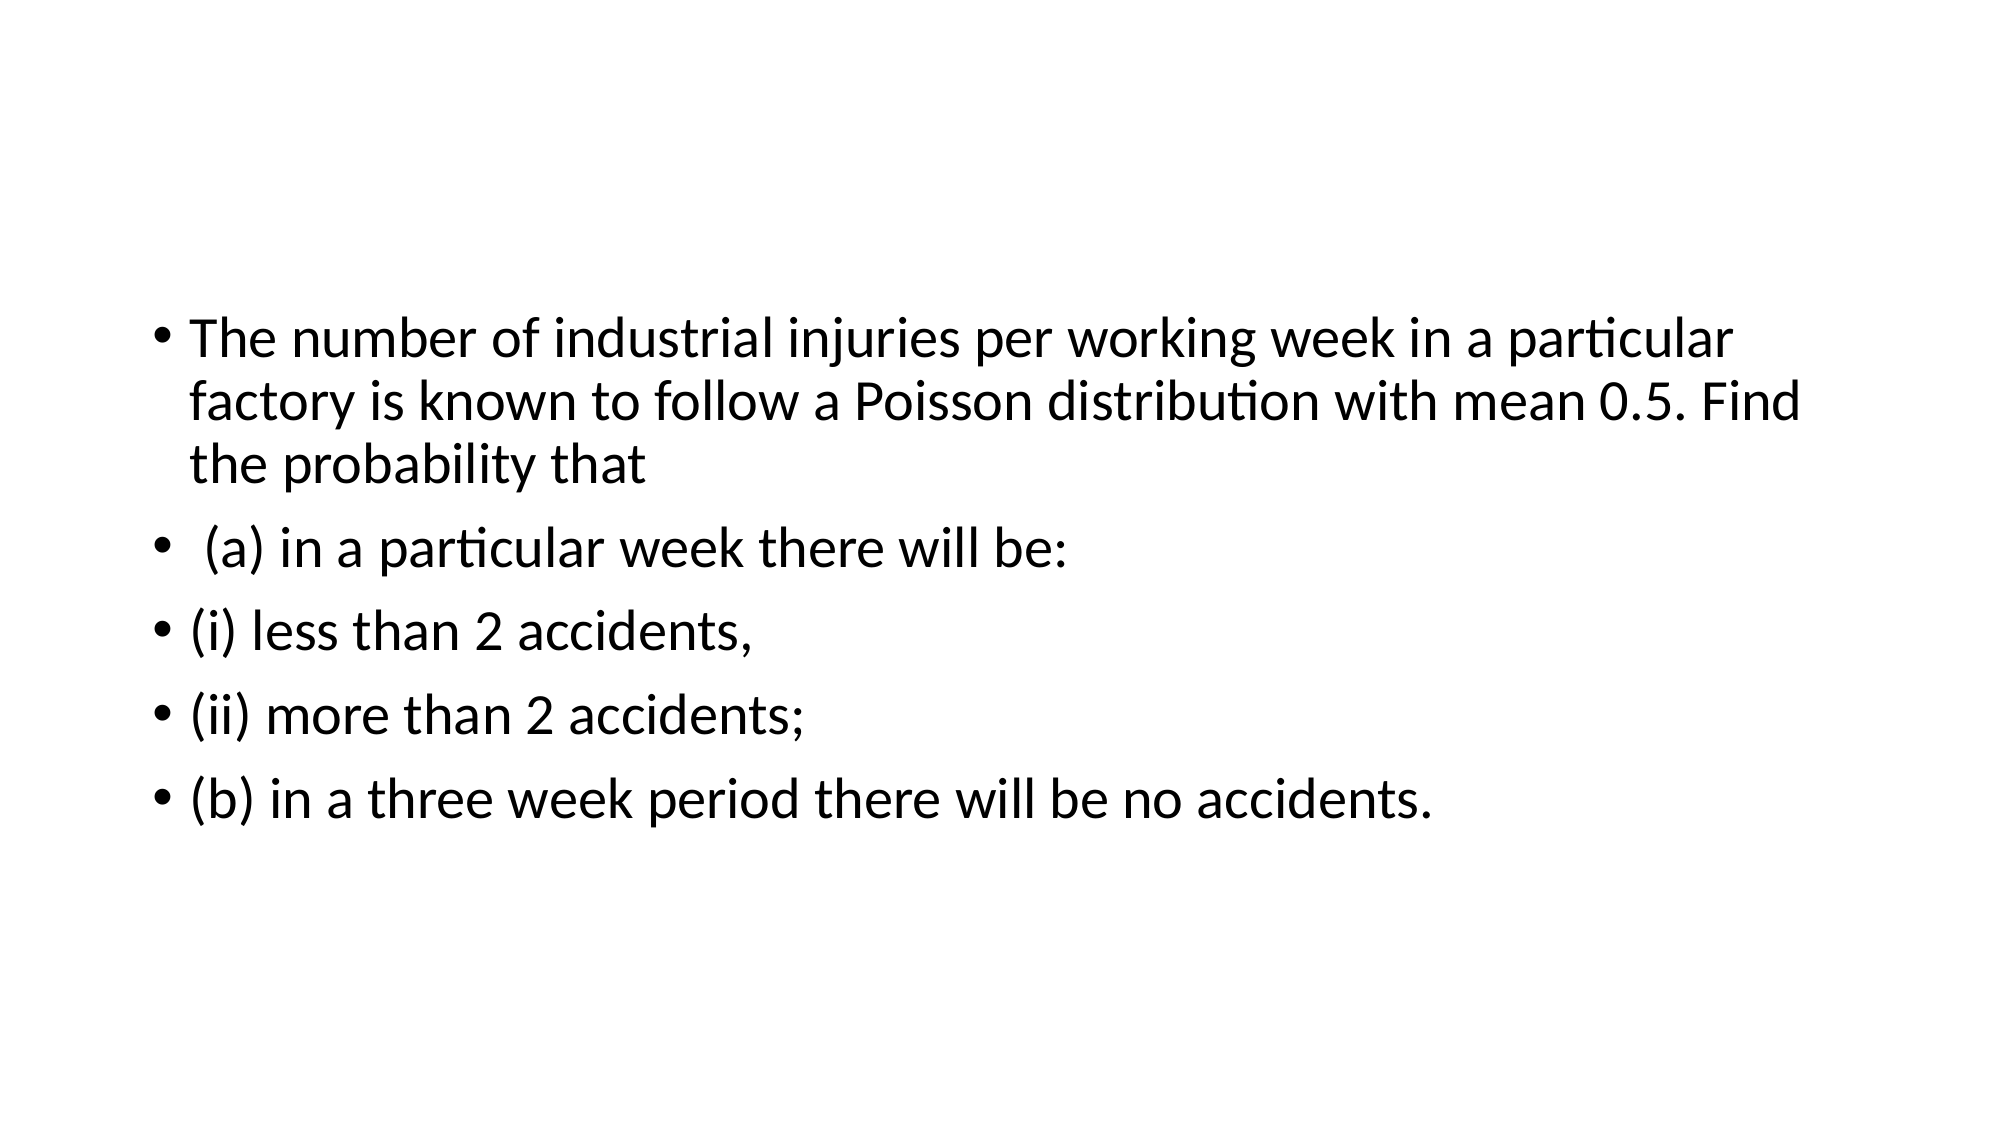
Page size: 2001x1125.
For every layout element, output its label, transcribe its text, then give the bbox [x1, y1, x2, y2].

list The number of industrial injuries per working week in a particular factory is known to follow a Poisson distribution with mean 0.5. Find the probability that (a) in a particular week there will be: (i) less than 2 accidents, (ii) more than 2 accidents; (b) in a three week period there will be no accidents. [137, 299, 1863, 1014]
